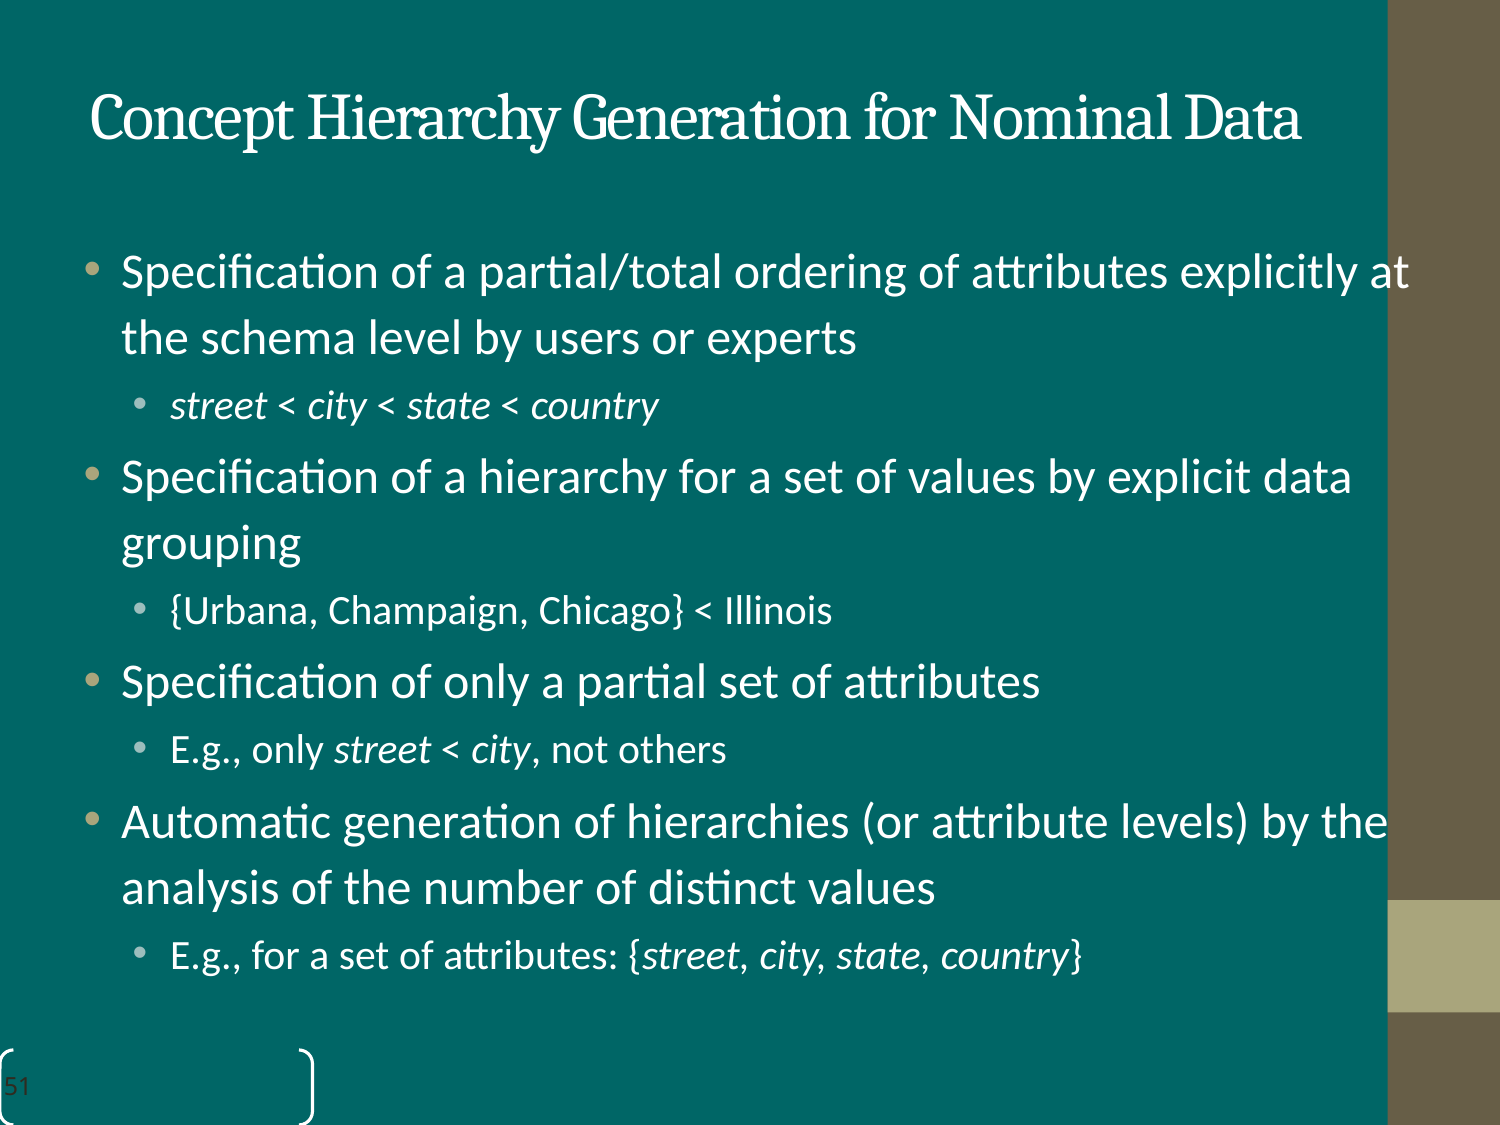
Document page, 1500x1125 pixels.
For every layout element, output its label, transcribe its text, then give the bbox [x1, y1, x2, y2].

slide_number 51 [0, 1048, 315, 1125]
list Specification of a partial/total ordering of attributes explicitly at the schema level by users or experts street < city < state < country Specification of a hierarchy for a set of values by explicit data grouping {Urbana, Champaign, Chicago} < Illinois Specification of only a partial set of attributes E.g., only street < city, not others Automatic generation of hierarchies (or attribute levels) by the analysis of the number of distinct values E.g., for a set of attributes: {street, city, state, country} [50, 224, 1438, 1063]
title Concept Hierarchy Generation for Nominal Data [75, 37, 1500, 188]
